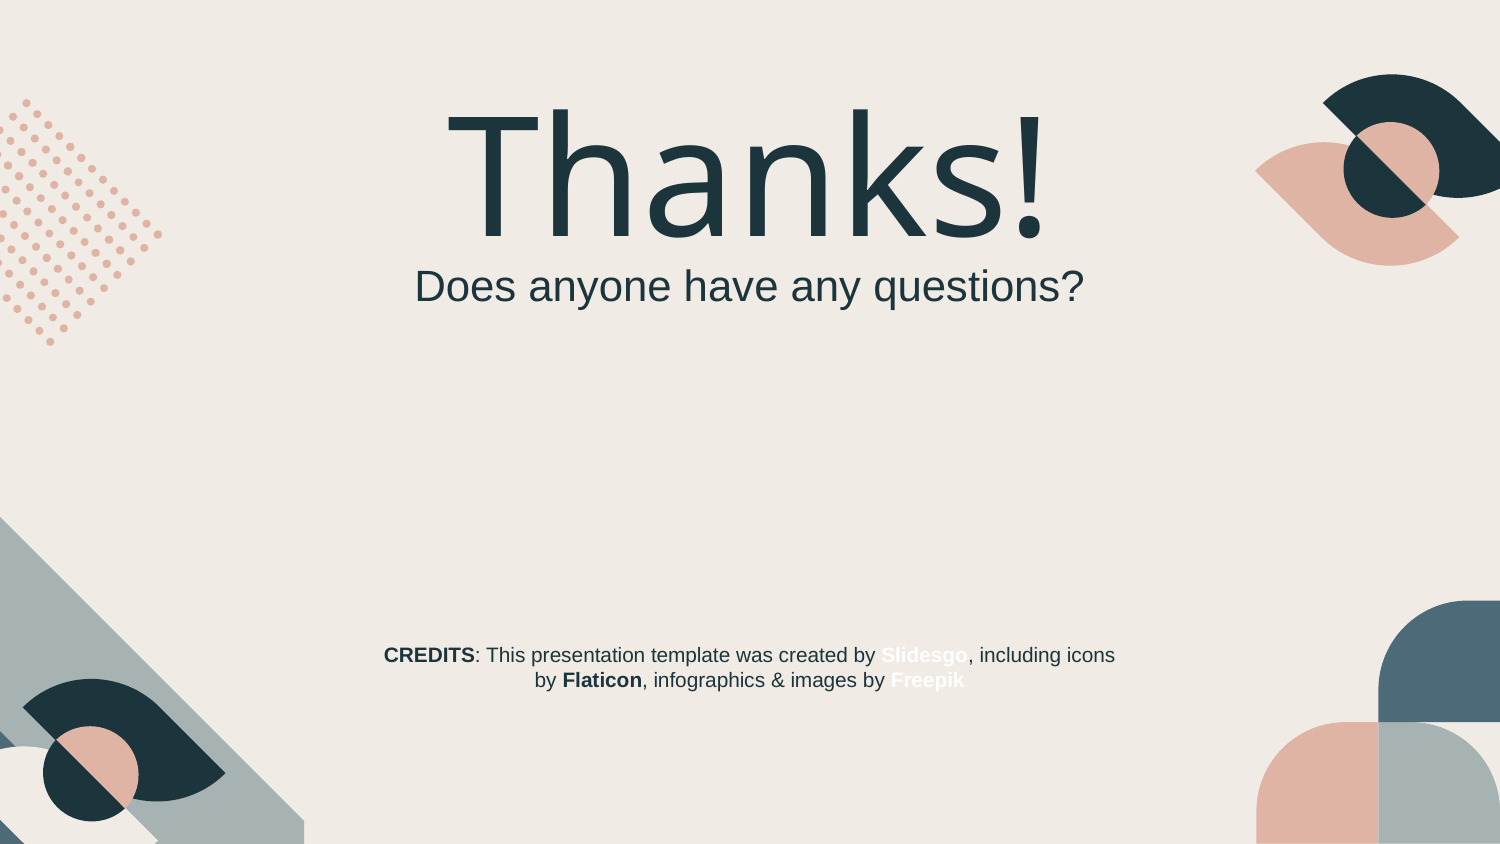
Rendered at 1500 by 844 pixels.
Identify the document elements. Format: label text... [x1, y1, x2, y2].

list Does anyone have any questions? [324, 255, 1176, 426]
title Thanks! [324, 90, 1176, 255]
